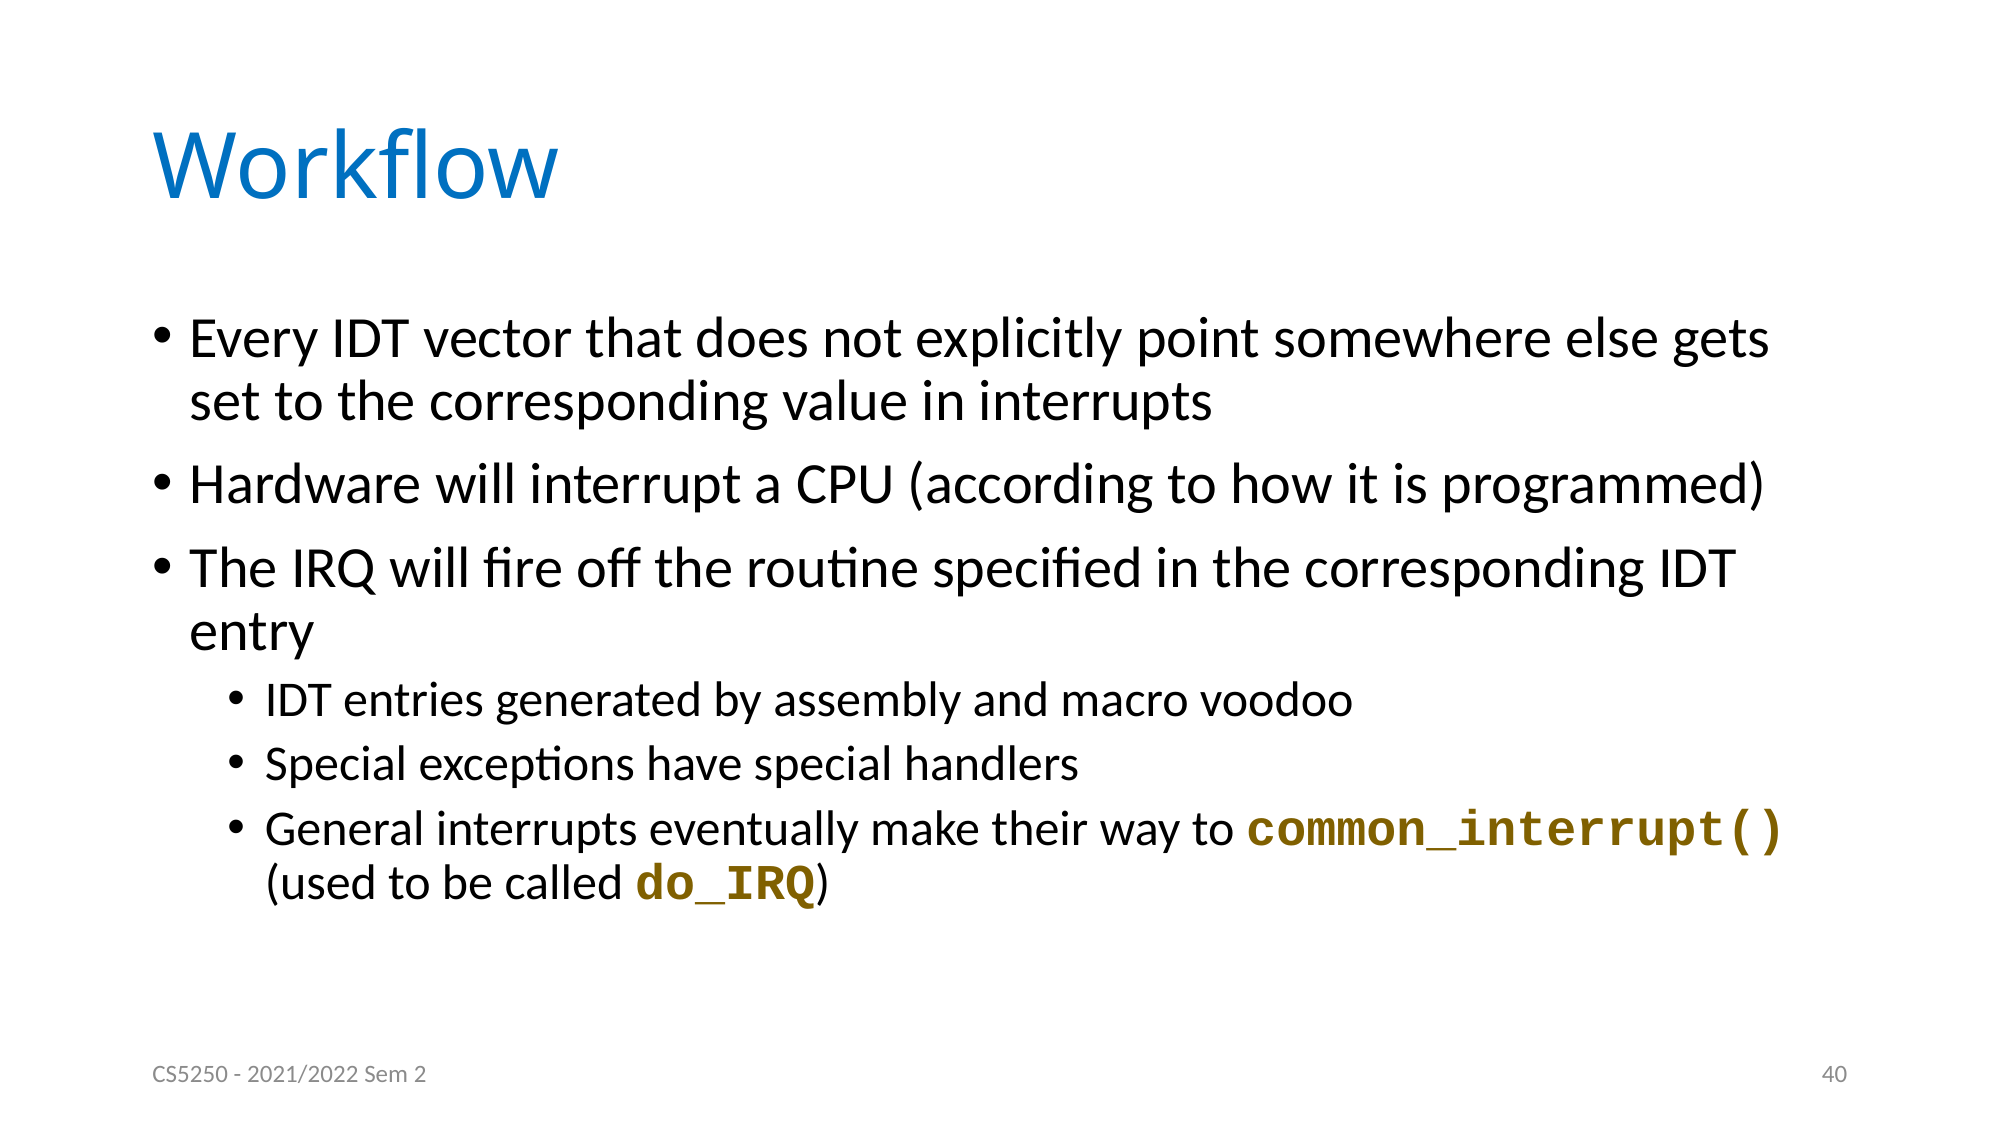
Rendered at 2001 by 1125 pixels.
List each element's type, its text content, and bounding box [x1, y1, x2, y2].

list Every IDT vector that does not explicitly point somewhere else gets set to the corresponding value in interrupts Hardware will interrupt a CPU (according to how it is programmed) The IRQ will fire off the routine specified in the corresponding IDT entry IDT entries generated by assembly and macro voodoo Special exceptions have special handlers General interrupts eventually make their way to common_interrupt() (used to be called do_IRQ) [137, 299, 1863, 1014]
title Workflow [137, 59, 1863, 278]
slide_number CS5250 - 2021/2022 Sem 2 [137, 1042, 588, 1103]
slide_number 40 [1412, 1042, 1863, 1103]
